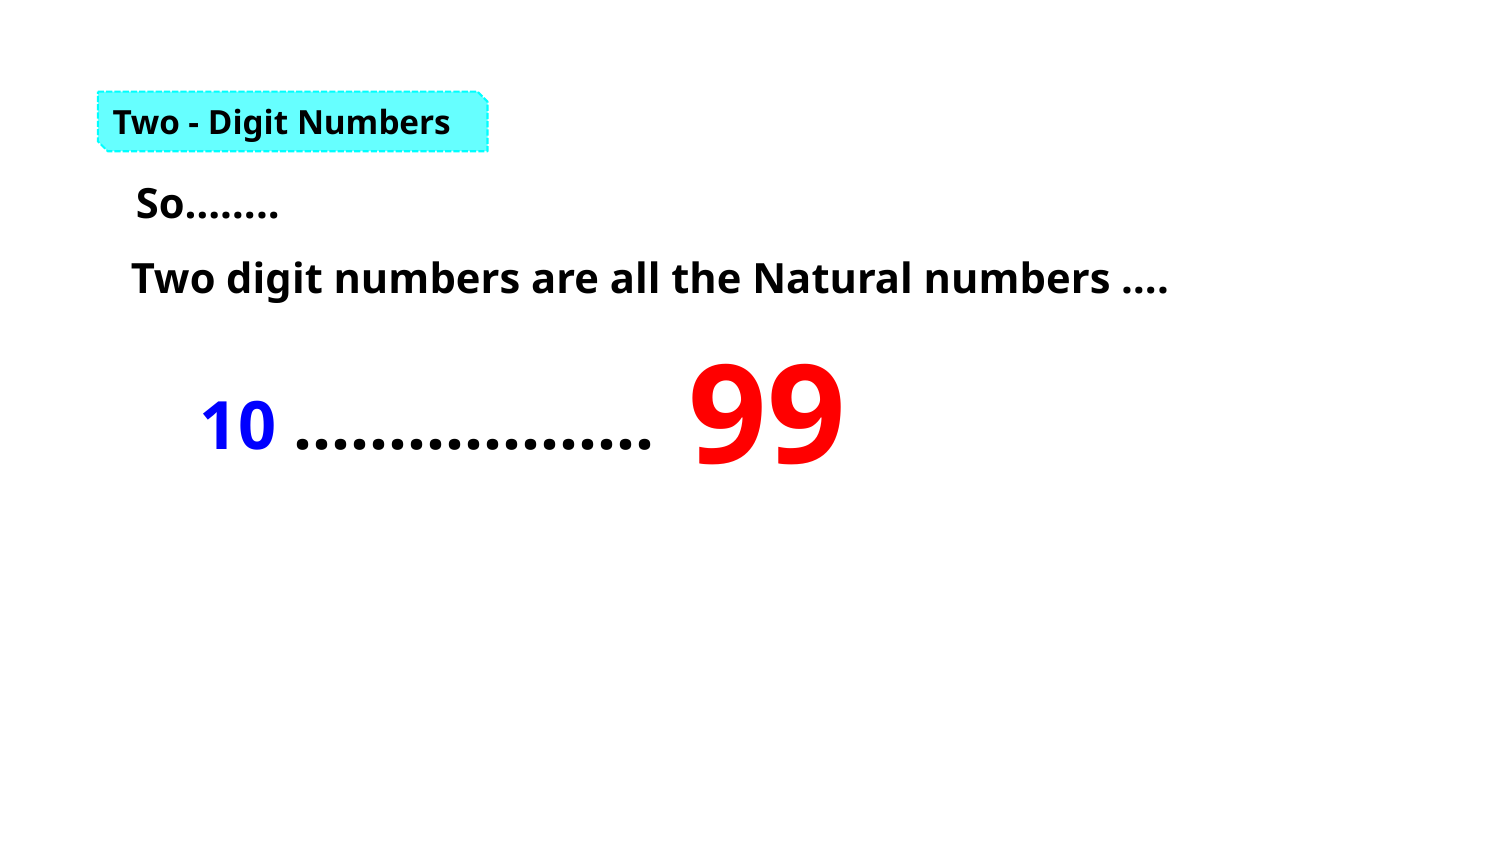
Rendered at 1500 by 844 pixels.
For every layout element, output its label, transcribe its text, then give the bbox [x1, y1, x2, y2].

text_box So…….. [121, 169, 727, 235]
text_box 99 [674, 318, 862, 499]
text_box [97, 91, 488, 152]
text_box Two digit numbers are all the Natural numbers …. [116, 244, 1363, 310]
text_box 10 ………………. [185, 375, 670, 471]
